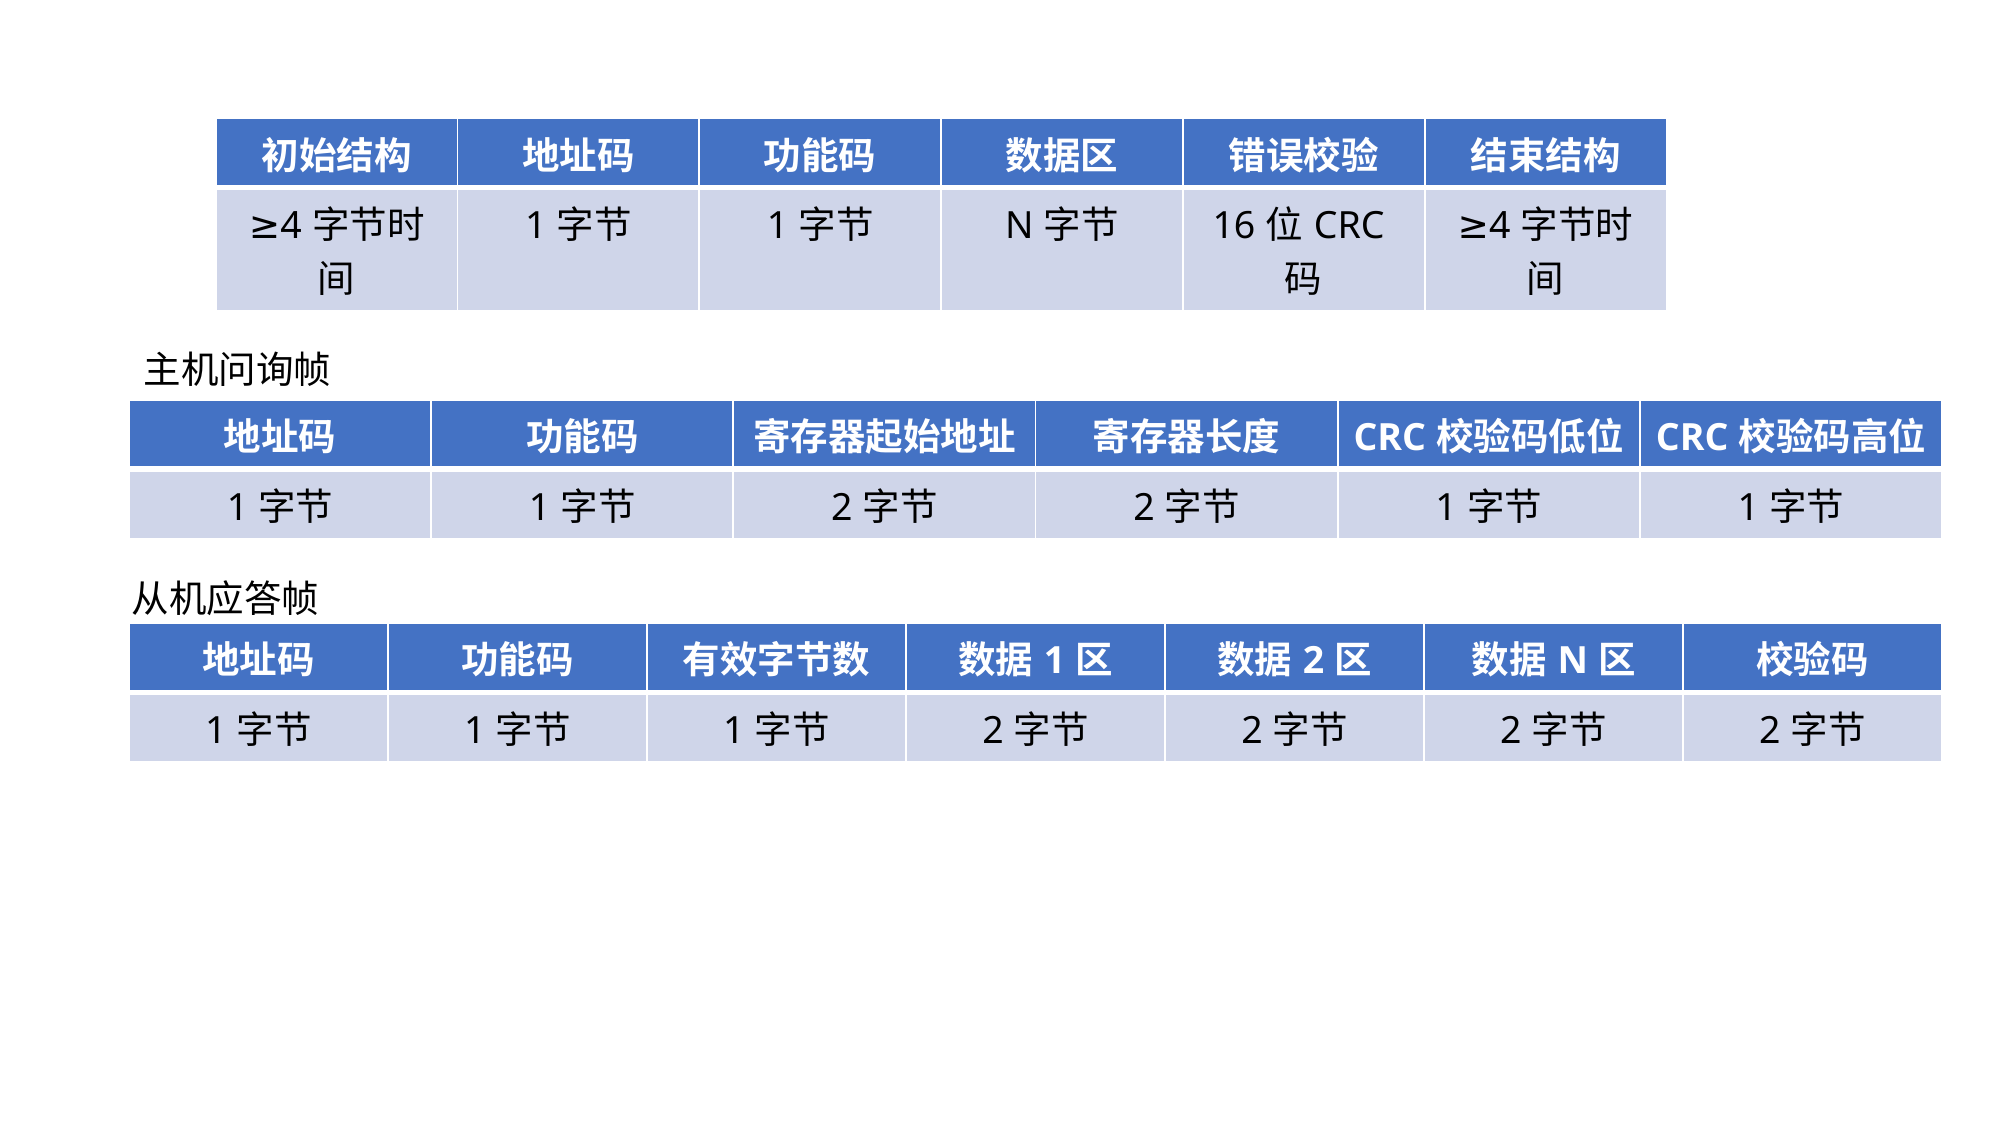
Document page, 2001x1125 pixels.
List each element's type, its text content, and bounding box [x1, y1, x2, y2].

table_header 数据N区 [1425, 624, 1682, 690]
table_header CRC校验码低位 [1339, 401, 1639, 466]
table_cell 1字节 [389, 695, 646, 761]
table_header CRC校验码高位 [1641, 401, 1941, 466]
table_cell 1字节 [130, 472, 430, 538]
table_header 数据2区 [1166, 624, 1423, 690]
table_cell 2字节 [734, 472, 1035, 538]
table_header 结束结构 [1426, 119, 1666, 185]
table_cell 1字节 [432, 472, 732, 538]
table_header 地址码 [458, 119, 698, 185]
table_header 地址码 [130, 401, 430, 466]
table_cell 1字节 [458, 190, 698, 310]
text_box 主机问询帧 [128, 338, 392, 399]
table_header 功能码 [389, 624, 646, 690]
table_header 错误校验 [1184, 119, 1424, 185]
table_cell 2字节 [1036, 472, 1337, 538]
table_cell ≥4字节时间 [217, 190, 457, 310]
text_box 从机应答帧 [116, 567, 380, 627]
table_cell 16位CRC码 [1184, 190, 1424, 310]
table_header 寄存器长度 [1036, 401, 1337, 466]
table_header 数据区 [942, 119, 1182, 185]
table_cell 2字节 [1166, 695, 1423, 761]
table_cell 2字节 [1425, 695, 1682, 761]
table_header 有效字节数 [648, 624, 905, 690]
table_cell 1字节 [130, 695, 387, 761]
table_header 数据1区 [907, 624, 1164, 690]
table_cell 2字节 [1684, 695, 1941, 761]
table_cell ≥4字节时间 [1426, 190, 1666, 310]
table_cell 1字节 [648, 695, 905, 761]
table_header 功能码 [700, 119, 940, 185]
table_cell 1字节 [1641, 472, 1941, 538]
table_cell 1字节 [700, 190, 940, 310]
table_cell 1字节 [1339, 472, 1639, 538]
table_header 校验码 [1684, 624, 1941, 690]
table_header 寄存器起始地址 [734, 401, 1035, 466]
table_cell N字节 [942, 190, 1182, 310]
table_header 功能码 [432, 401, 732, 466]
table_cell 2字节 [907, 695, 1164, 761]
table_header 初始结构 [217, 119, 457, 185]
table_header 地址码 [130, 624, 387, 690]
